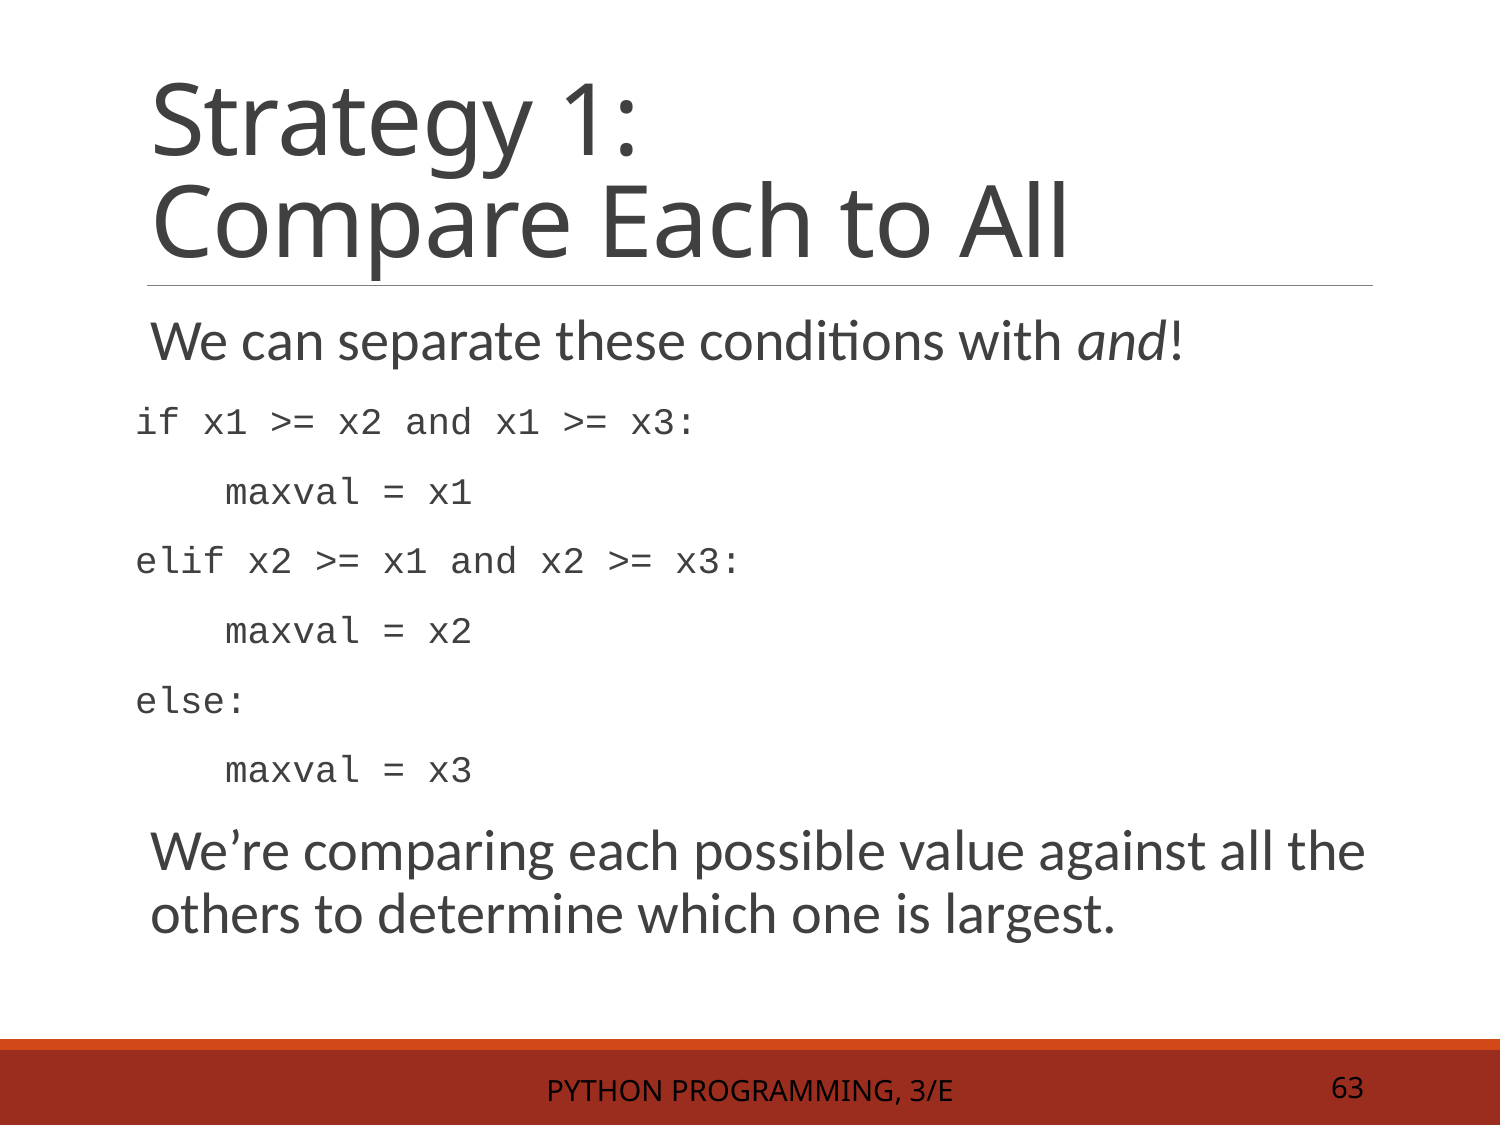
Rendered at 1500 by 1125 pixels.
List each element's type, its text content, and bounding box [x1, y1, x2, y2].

slide_number 63 [1218, 1059, 1380, 1120]
footer Python Programming, 3/e [453, 1059, 1047, 1120]
title Strategy 1: Compare Each to All [135, 47, 1373, 285]
list We can separate these conditions with and! if x1 >= x2 and x1 >= x3: maxval = x1 elif x2 >= x1 and x2 >= x3: maxval = x2 else: maxval = x3 We’re comparing each possible value against all the others to determine which one is largest. [135, 302, 1373, 963]
